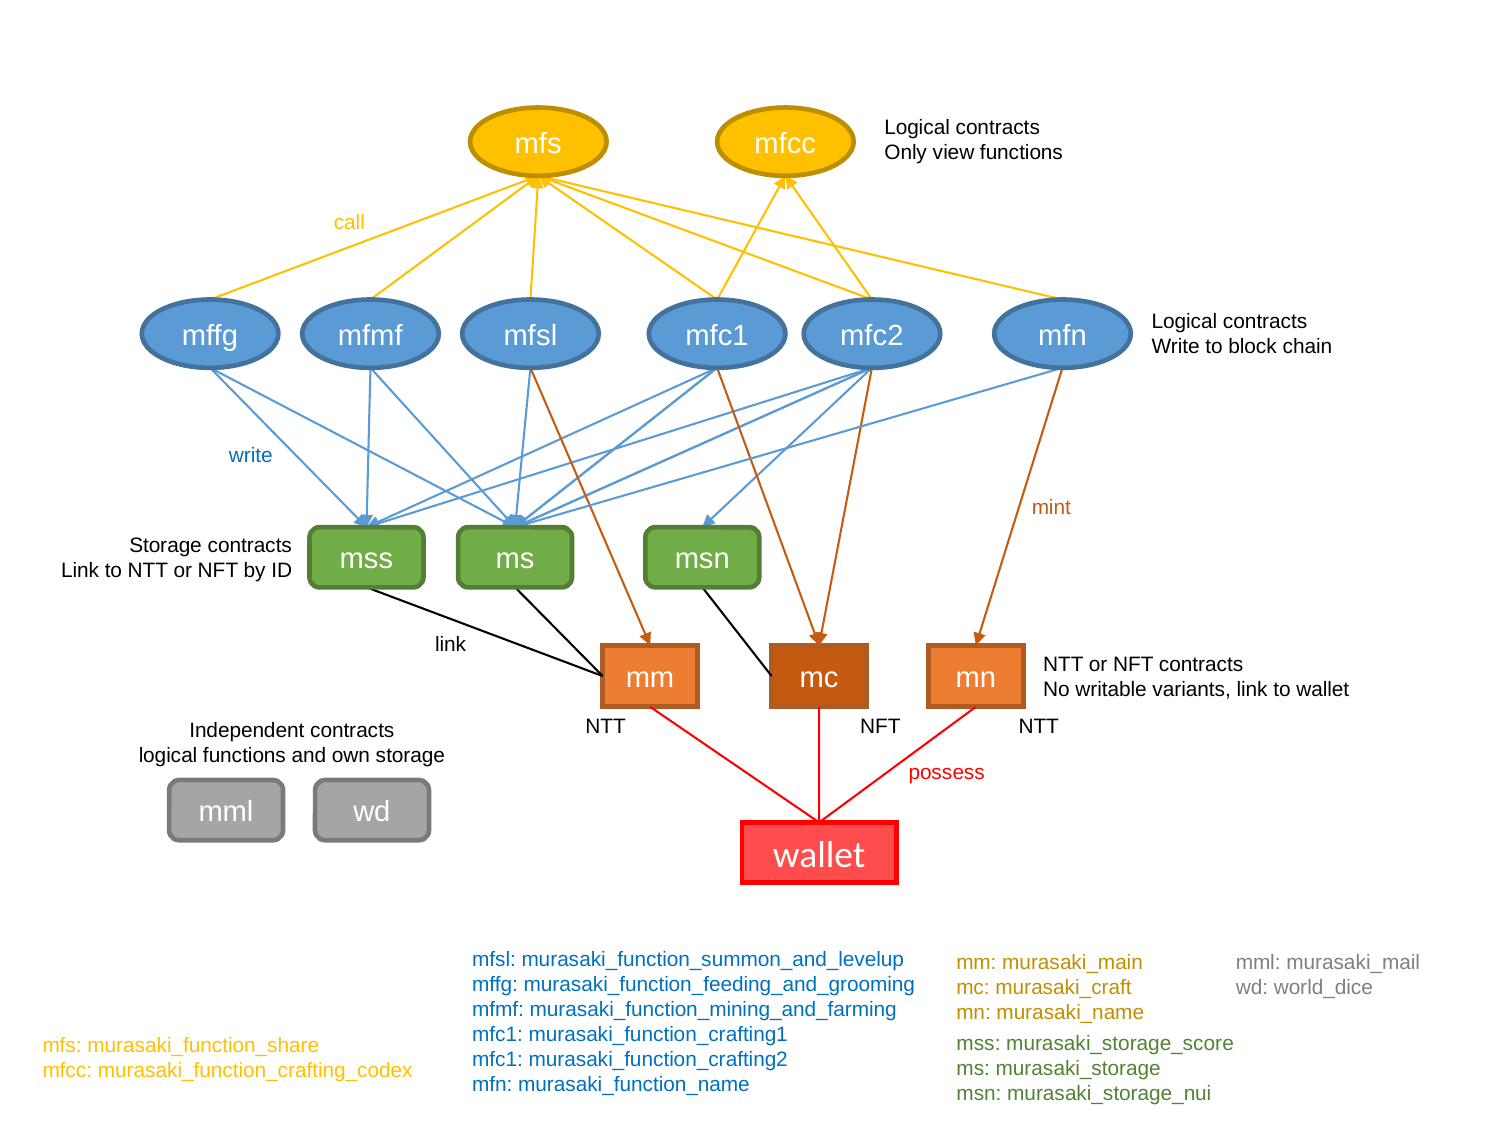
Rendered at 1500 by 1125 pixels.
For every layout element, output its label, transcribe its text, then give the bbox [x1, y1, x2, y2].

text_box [210, 367, 366, 528]
text_box mn [927, 644, 1024, 708]
text_box NTT [560, 705, 651, 746]
text_box mm [602, 644, 699, 706]
text_box mfc1 [647, 300, 787, 367]
text_box NTT [994, 705, 1084, 746]
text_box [515, 367, 1063, 528]
text_box mfn [993, 298, 1132, 369]
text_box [370, 175, 530, 300]
text_box ms [457, 528, 530, 587]
text_box mfs [468, 106, 608, 175]
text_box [210, 175, 370, 300]
text_box mfmf [301, 300, 440, 367]
text_box mfsl: murasaki_function_summon_and_levelup mffg: murasaki_function_feeding_and_grooming mfmf: murasaki_function_mining_and_farming mfc1: murasaki_function_crafting1 mfc1: murasaki_function_crafting2 mfn: murasaki_function_name [457, 938, 930, 1104]
text_box mss: murasaki_storage_score ms: murasaki_storage msn: murasaki_storage_nui [941, 1022, 1249, 1112]
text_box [366, 367, 515, 528]
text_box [650, 706, 819, 823]
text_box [530, 528, 651, 646]
text_box mfcc [716, 106, 855, 175]
text_box mml [168, 778, 285, 842]
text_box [717, 528, 819, 646]
text_box Logical contracts Write to block chain [1136, 300, 1362, 366]
text_box possess [976, 751, 1025, 791]
text_box msn [651, 528, 717, 589]
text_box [702, 587, 772, 677]
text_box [515, 587, 603, 677]
text_box mfs: murasaki_function_share mfcc: murasaki_function_crafting_codex [27, 1024, 428, 1090]
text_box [975, 528, 1063, 646]
text_box mfsl [461, 300, 600, 367]
text_box wd [314, 778, 431, 842]
text_box mfc2 [802, 300, 942, 367]
text_box mm: murasaki_main mc: murasaki_craft mn: murasaki_name [941, 941, 1160, 1032]
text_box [530, 175, 538, 300]
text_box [819, 706, 976, 823]
text_box mint [1063, 486, 1093, 527]
text_box NTT or NFT contracts No writable variants, link to wallet [1028, 643, 1389, 708]
text_box mss [308, 528, 425, 589]
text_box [366, 587, 515, 677]
text_box Independent contracts logical functions and own storage [110, 708, 474, 774]
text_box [819, 528, 872, 646]
text_box Logical contracts Only view functions [869, 106, 1083, 172]
text_box Storage contracts Link to NTT or NFT by ID [38, 524, 307, 590]
text_box wallet [741, 823, 897, 884]
text_box mc [771, 646, 868, 706]
text_box mml: murasaki_mail wd: world_dice [1221, 941, 1435, 1007]
text_box mffg [140, 298, 280, 369]
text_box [538, 175, 1063, 300]
